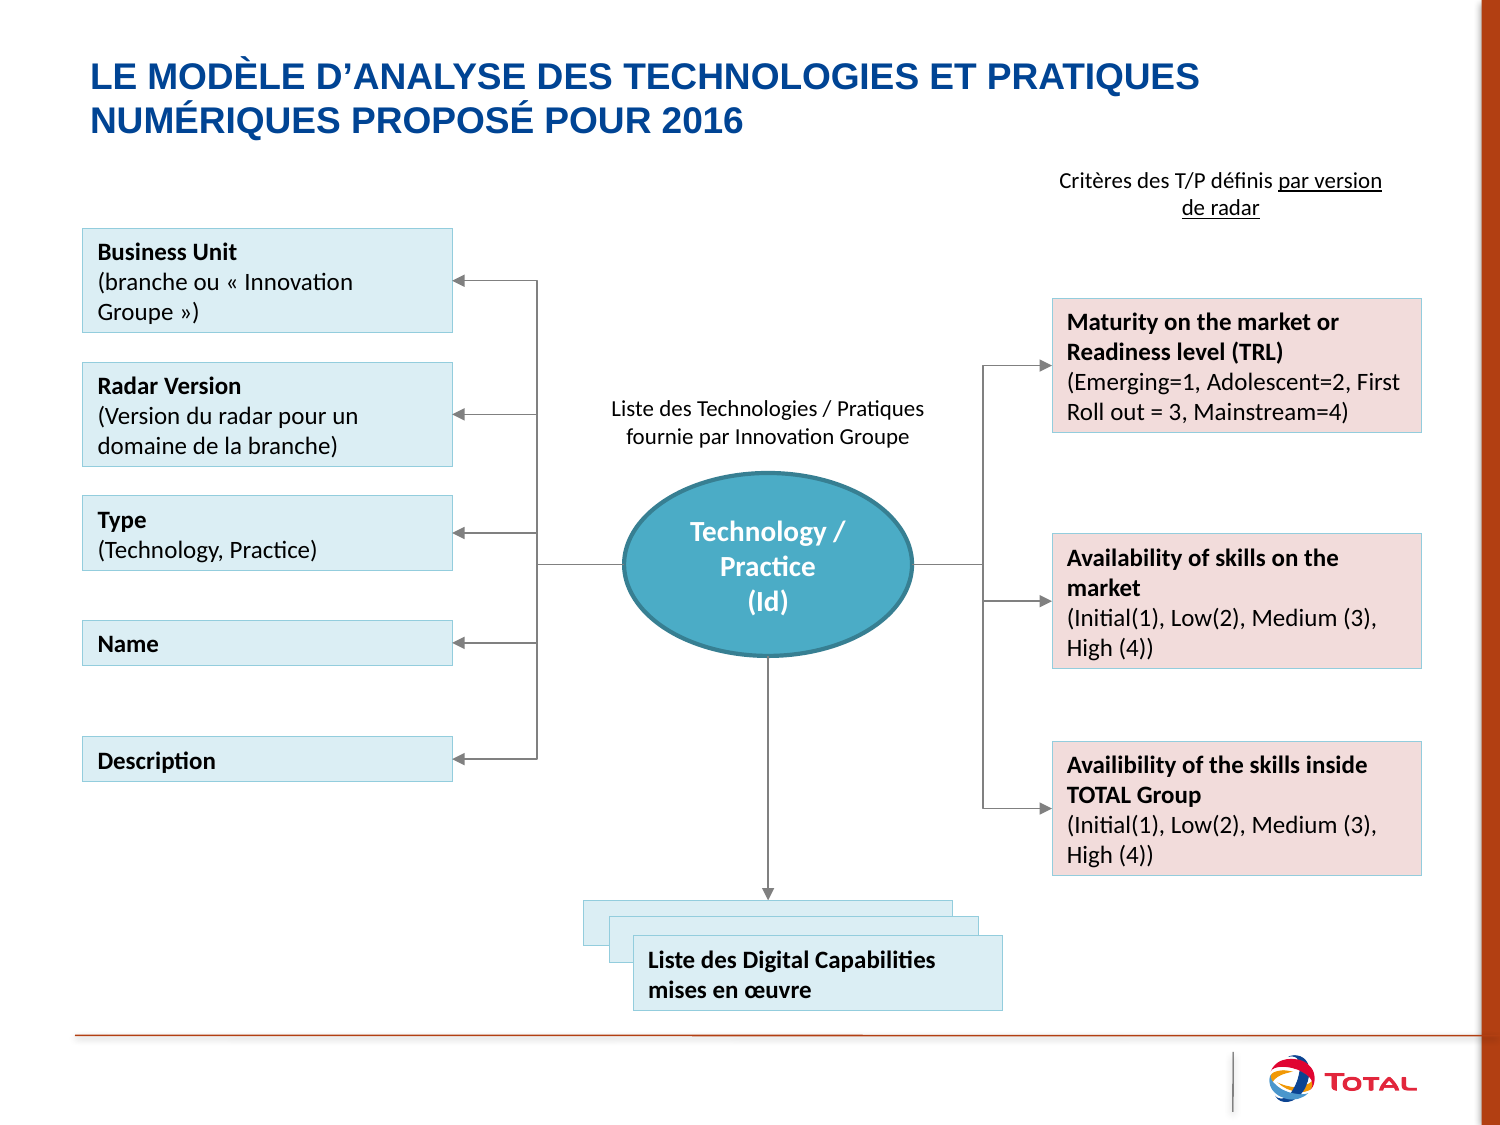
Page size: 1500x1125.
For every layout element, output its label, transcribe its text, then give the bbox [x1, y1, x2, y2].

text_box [451, 564, 625, 760]
text_box Liste des Technologies / Pratiques fournie par Innovation Groupe [630, 386, 906, 456]
text_box Critères des T/P définis par version de radar [1031, 158, 1411, 228]
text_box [451, 532, 625, 562]
text_box [609, 916, 979, 963]
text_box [911, 564, 1053, 809]
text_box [451, 414, 625, 532]
text_box Availability of skills on the market (Initial(1), Low(2), Medium (3), High (4)) [1057, 533, 1422, 669]
text_box Description [82, 736, 453, 782]
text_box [451, 280, 625, 413]
text_box Business Unit (branche ou « Innovation Groupe ») [82, 228, 453, 333]
text_box Liste des Digital Capabilities mises en œuvre [633, 935, 1003, 1011]
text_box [911, 365, 1053, 562]
text_box [583, 900, 953, 946]
title Le modèle d’analyse des technologies et pratiques numériques proposé pour 2016 [75, 45, 1424, 150]
text_box Radar Version (Version du radar pour un domaine de la branche) [82, 362, 446, 467]
text_box Technology / Practice (Id) [630, 472, 906, 656]
picture [1260, 1045, 1426, 1112]
text_box Name [82, 620, 446, 666]
text_box Maturity on the market or Readiness level (TRL) (Emerging=1, Adolescent=2, First Roll out = 3, Mainstream=4) [1052, 298, 1422, 433]
text_box Type (Technology, Practice) [82, 495, 445, 571]
text_box Availibility of the skills inside TOTAL Group (Initial(1), Low(2), Medium (3), High (4)) [1052, 741, 1422, 876]
